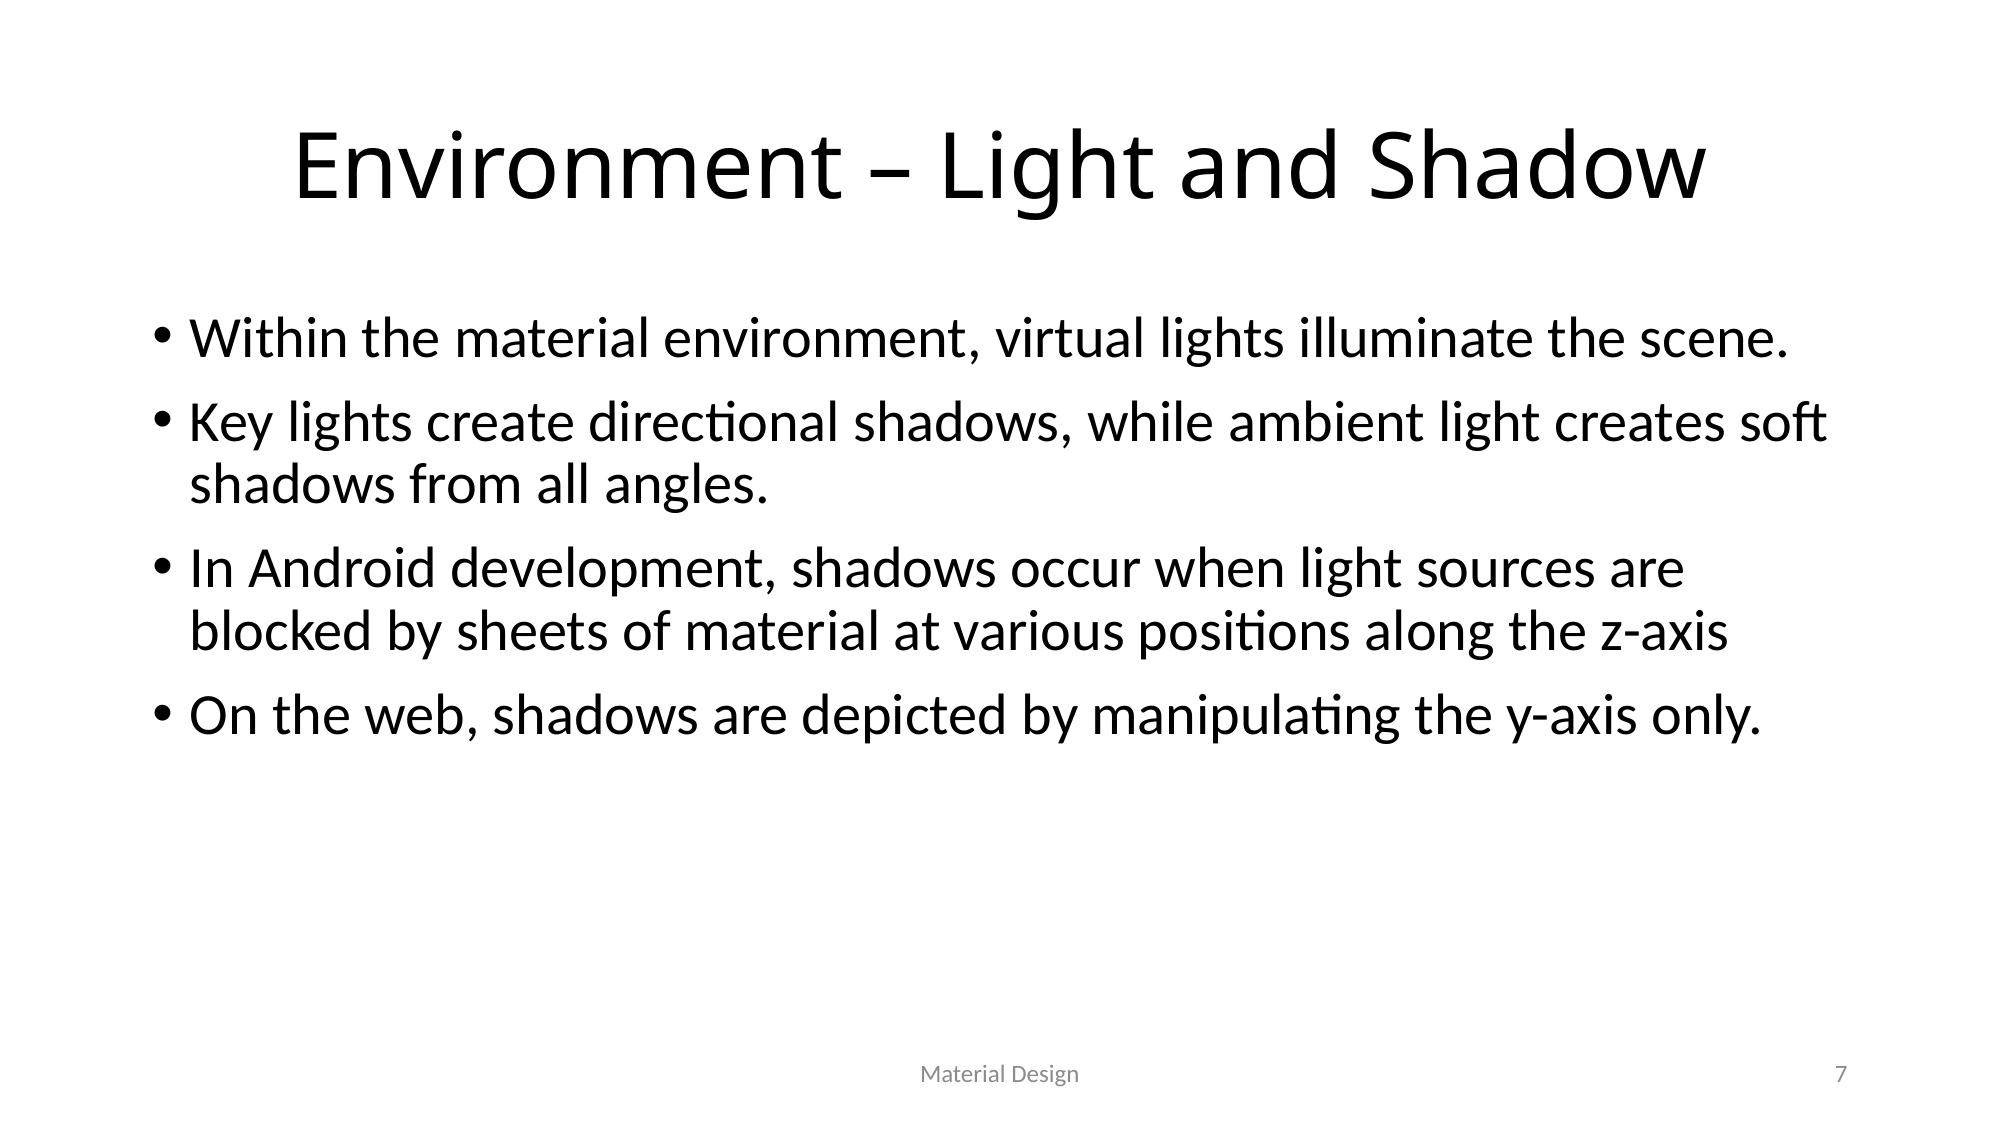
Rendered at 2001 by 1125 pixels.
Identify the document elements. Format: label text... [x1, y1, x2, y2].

list Within the material environment, virtual lights illuminate the scene. Key lights create directional shadows, while ambient light creates soft shadows from all angles. In Android development, shadows occur when light sources are blocked by sheets of material at various positions along the z-axis On the web, shadows are depicted by manipulating the y-axis only. [137, 299, 1863, 1014]
title Environment – Light and Shadow [137, 59, 1863, 278]
slide_number 7 [1412, 1042, 1863, 1103]
footer Material Design [662, 1042, 1338, 1103]
